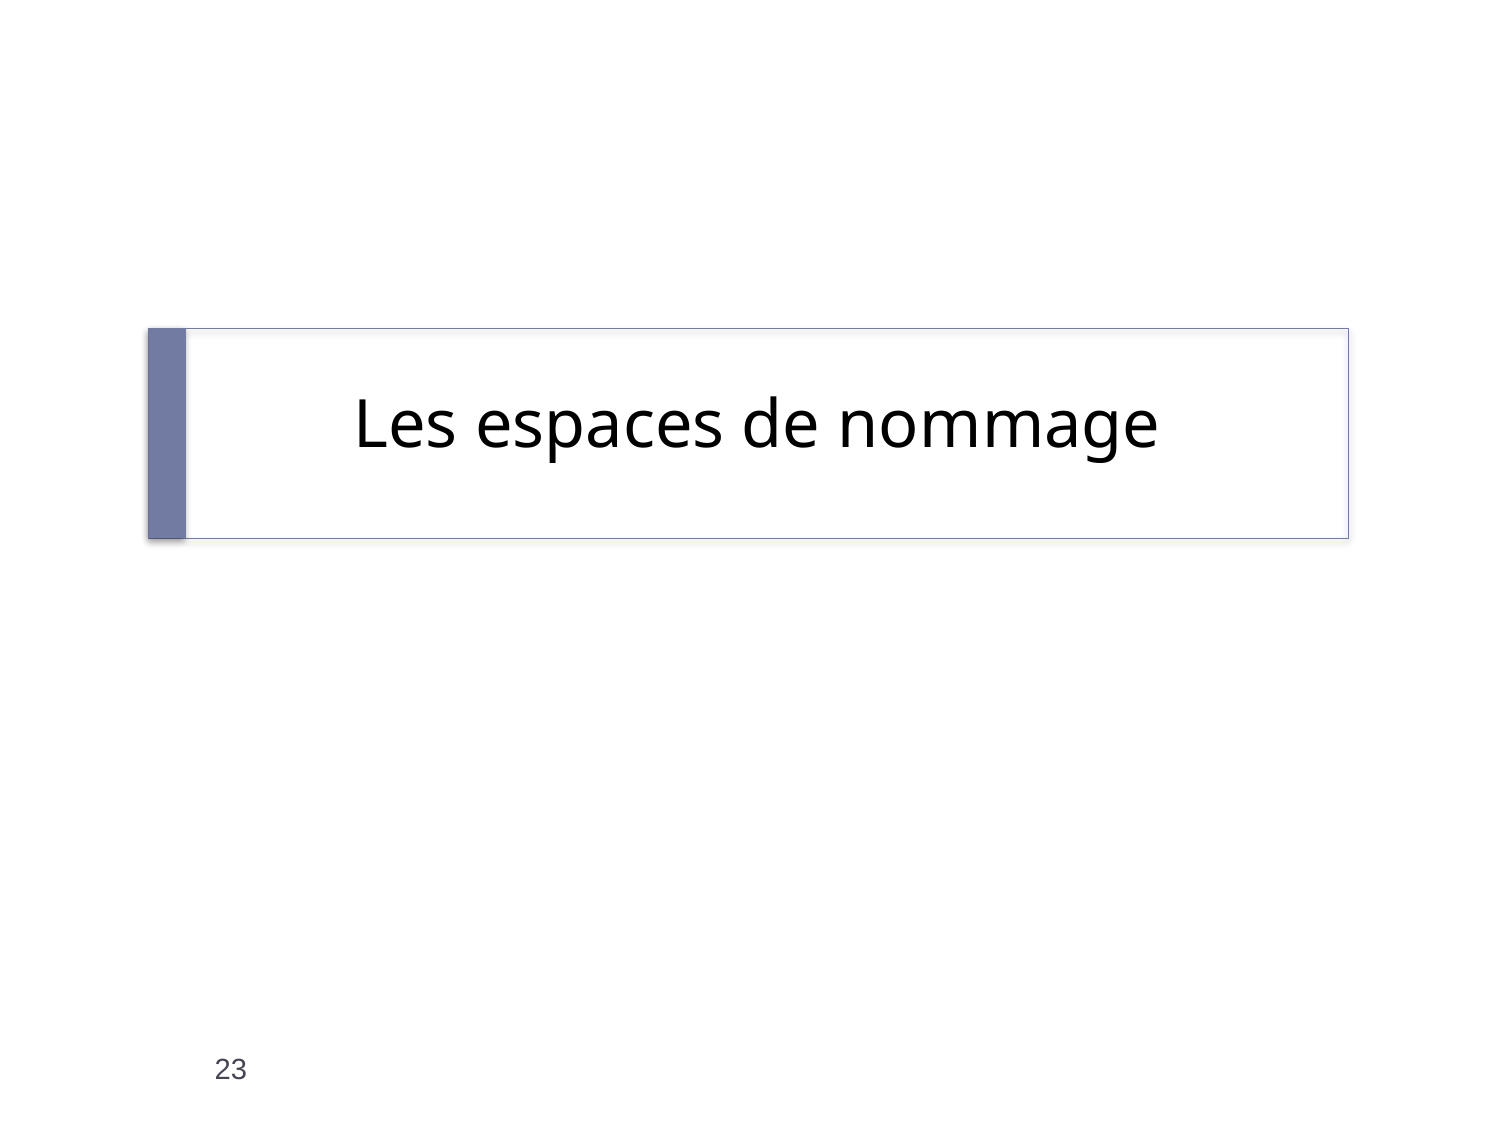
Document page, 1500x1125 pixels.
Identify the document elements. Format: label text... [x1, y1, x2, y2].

slide_number 23 [199, 1042, 400, 1103]
title Les espaces de nommage [194, 373, 1320, 468]
